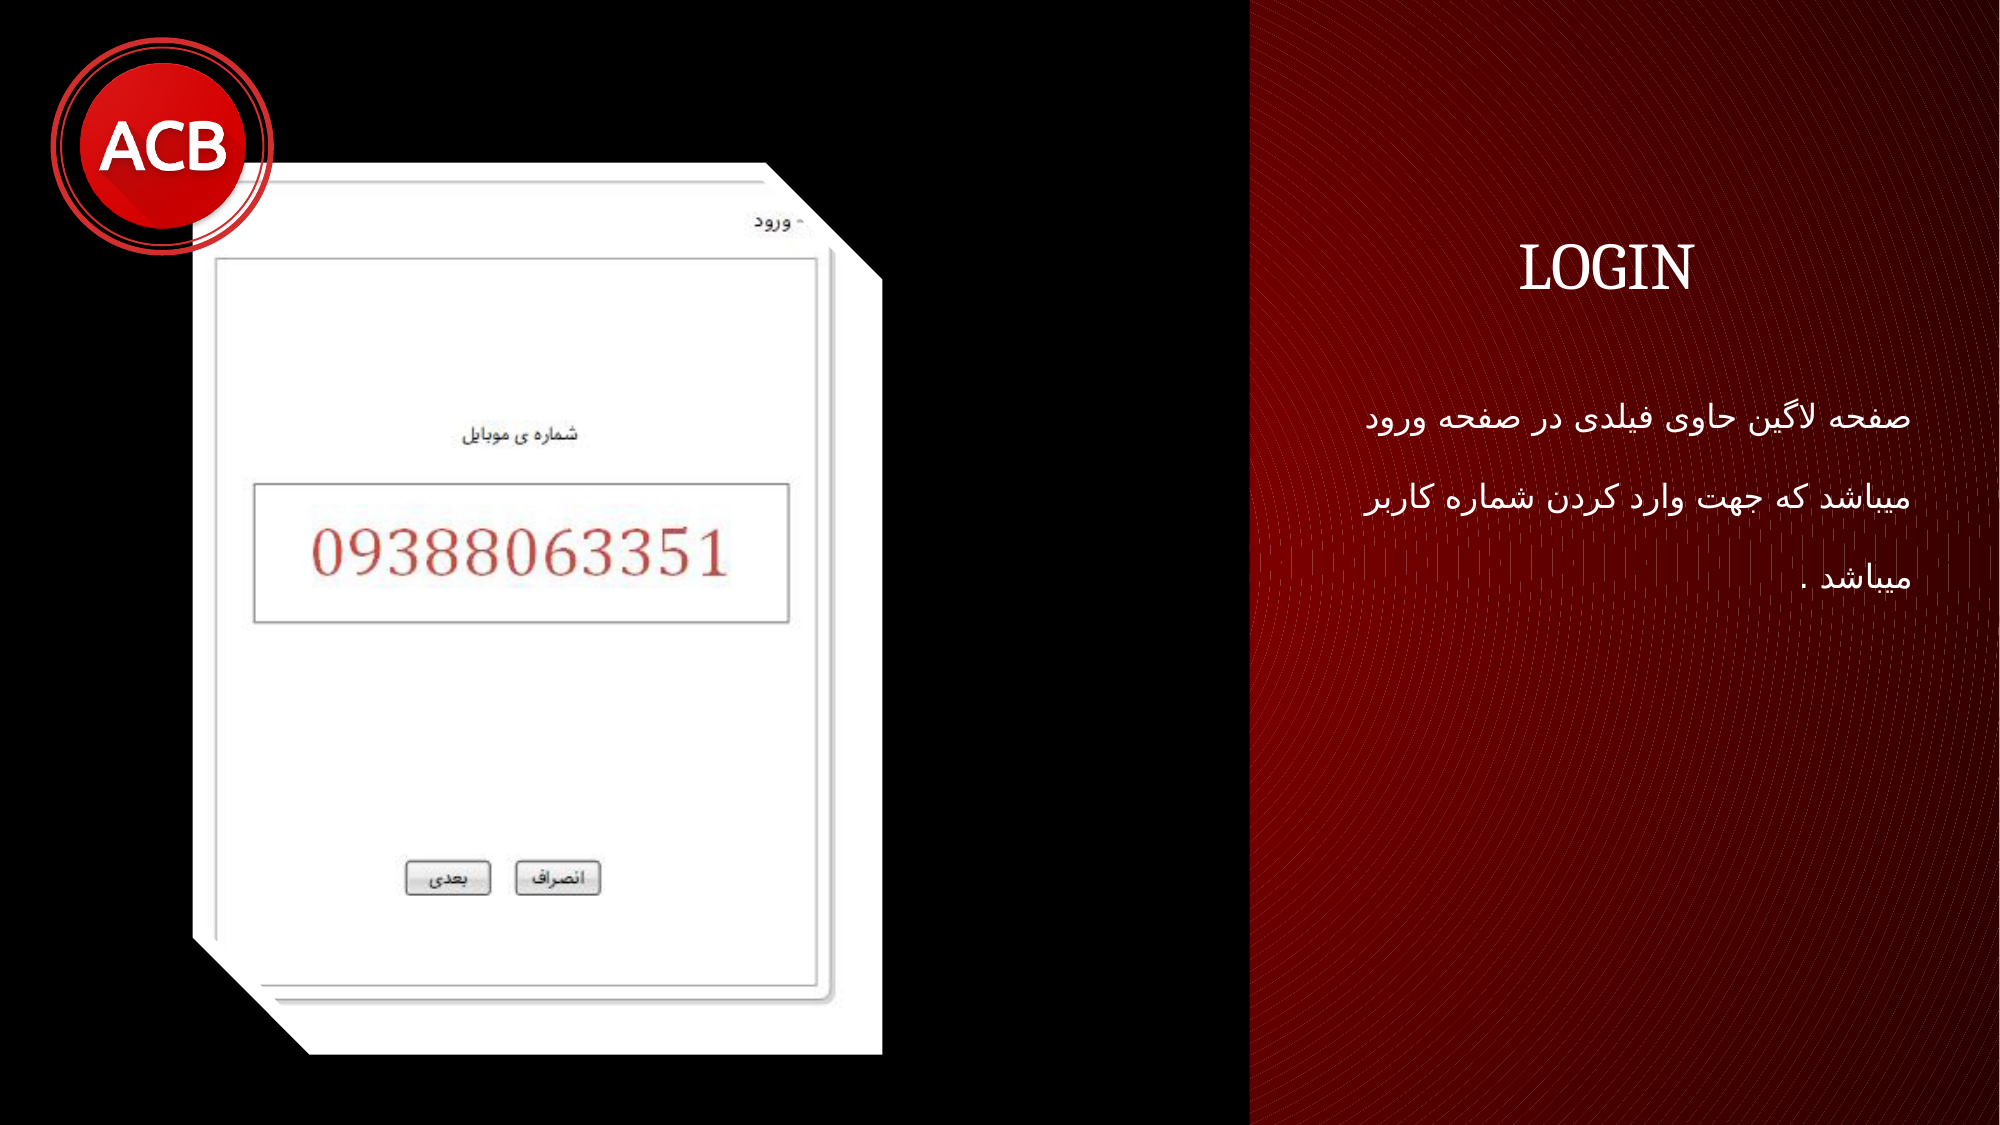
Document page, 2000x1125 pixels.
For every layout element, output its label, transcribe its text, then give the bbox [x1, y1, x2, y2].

title Login [1282, 79, 1933, 313]
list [199, 169, 876, 1048]
list صفحه لاگین حاوی فیلدی در صفحه ورود میباشد که جهت وارد کردن شماره کاربر میباشد . [1282, 345, 1933, 1046]
picture [71, 54, 253, 236]
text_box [49, 36, 275, 257]
